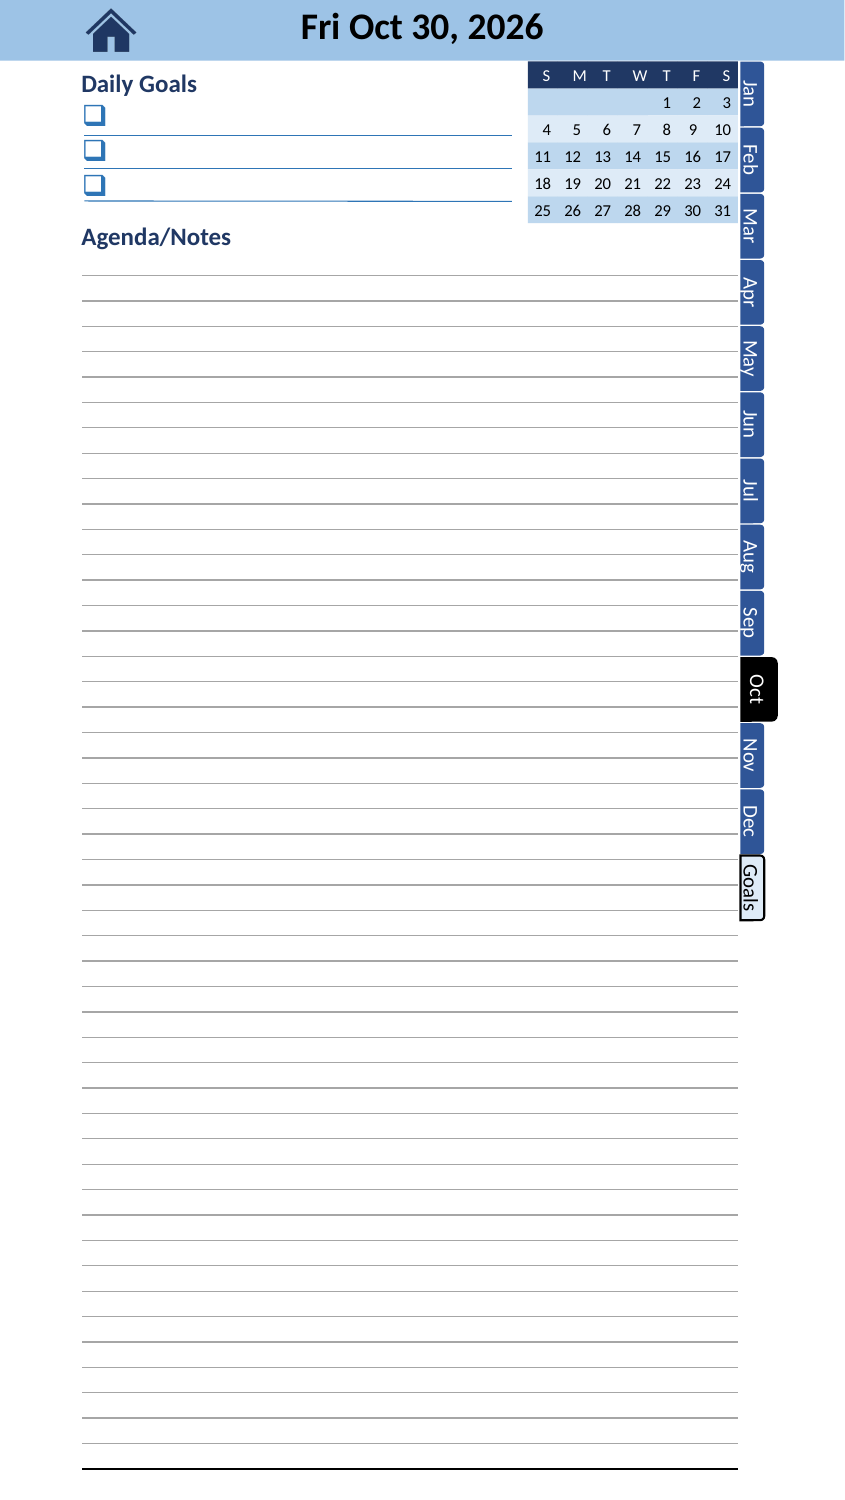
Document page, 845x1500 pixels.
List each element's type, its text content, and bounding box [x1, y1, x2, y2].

list Fri Oct 30, 2026 [190, 0, 655, 61]
picture [82, 1, 140, 59]
